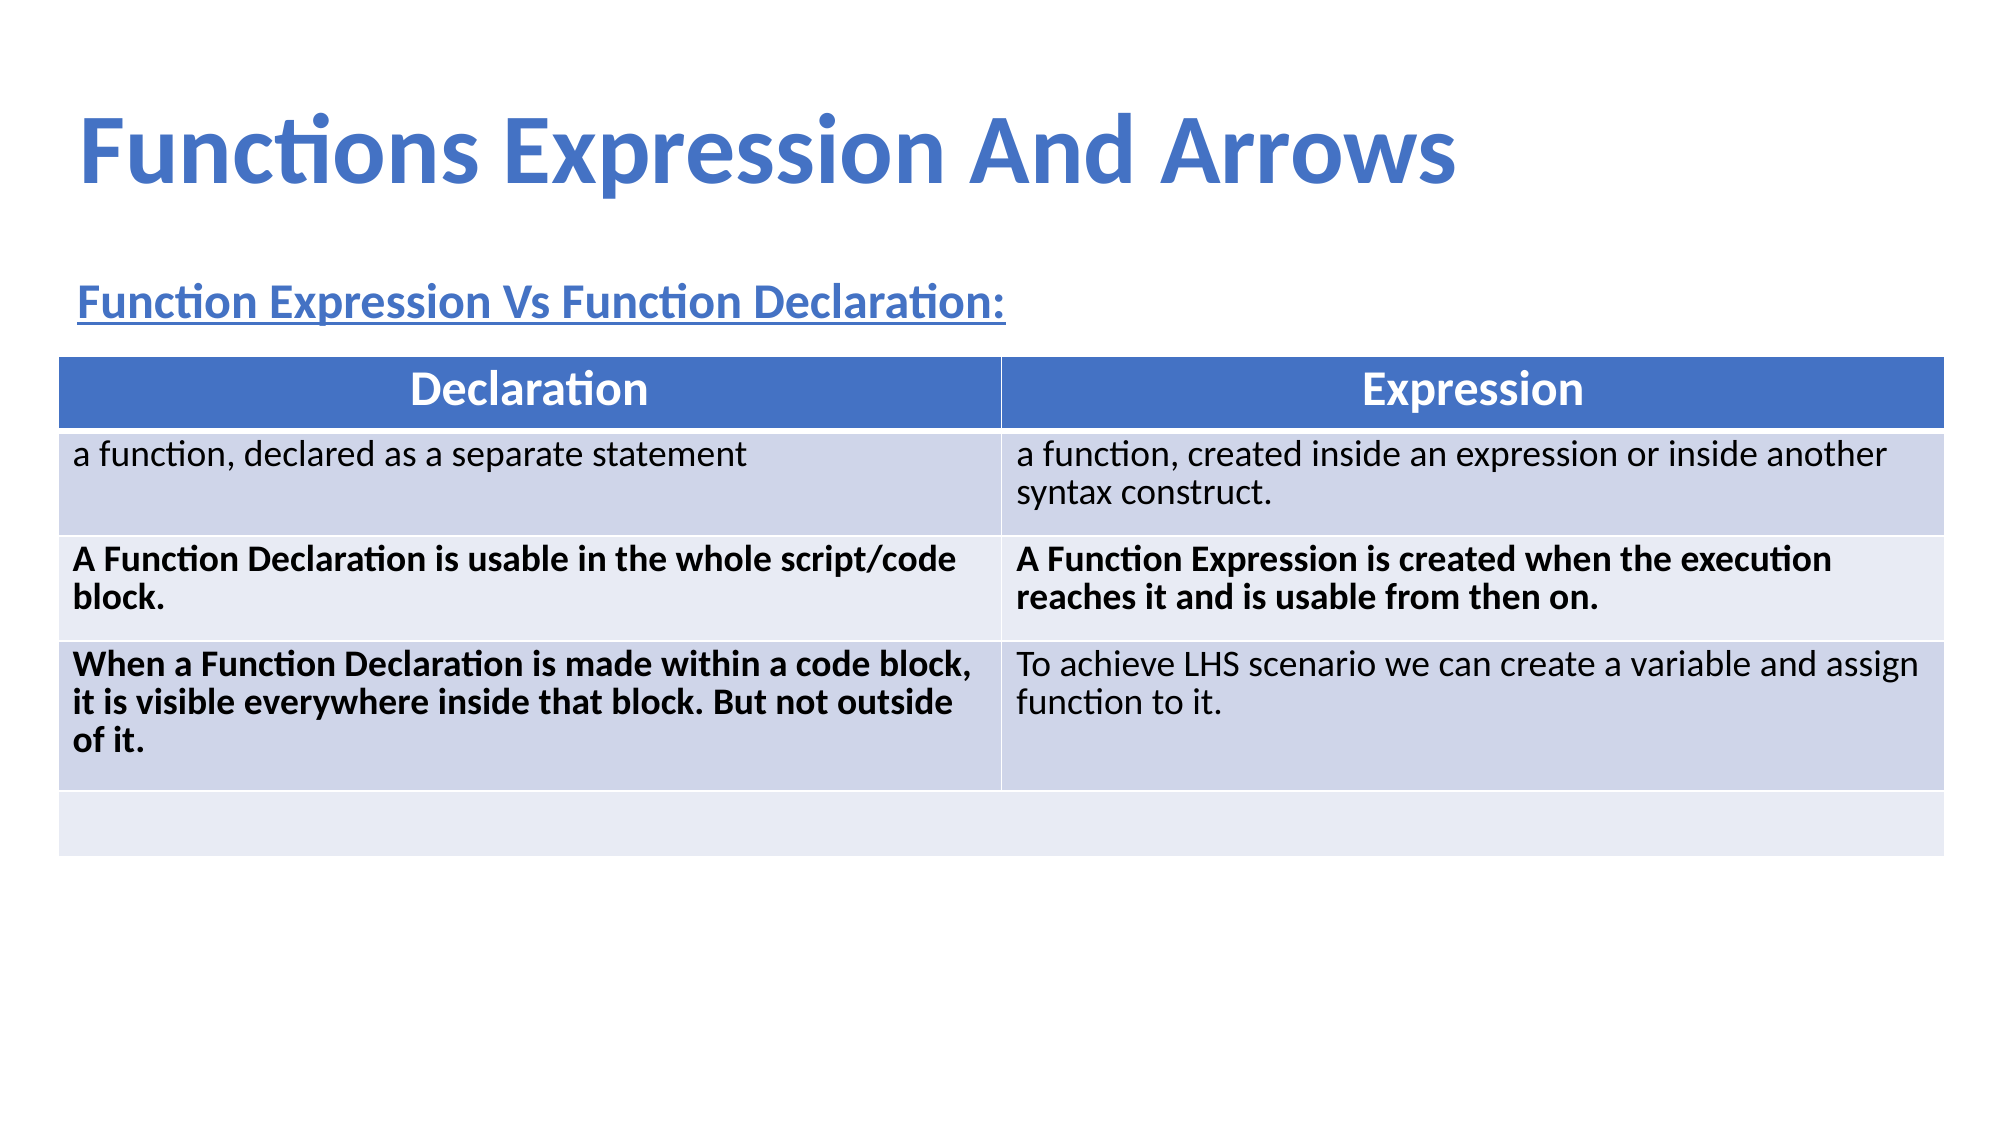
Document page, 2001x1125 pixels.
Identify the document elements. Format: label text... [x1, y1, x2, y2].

table_cell a function, created inside an expression or inside another syntax construct. [1002, 434, 1944, 535]
table_header Expression [1002, 357, 1944, 428]
table_cell [59, 792, 1944, 856]
text_box Function Expression Vs Function Declaration: [62, 260, 1022, 336]
table_cell A Function Expression is created when the execution reaches it and is usable from then on. [1002, 537, 1944, 640]
table_cell When a Function Declaration is made within a code block, it is visible everywhere inside that block. But not outside of it. [59, 642, 1001, 790]
text_box Functions Expression And Arrows [64, 76, 1475, 211]
table_cell a function, declared as a separate statement [59, 434, 1001, 535]
table_cell A Function Declaration is usable in the whole script/code block. [59, 537, 1001, 640]
table_header Declaration [59, 357, 1001, 428]
table_cell To achieve LHS scenario we can create a variable and assign function to it. [1002, 642, 1944, 790]
